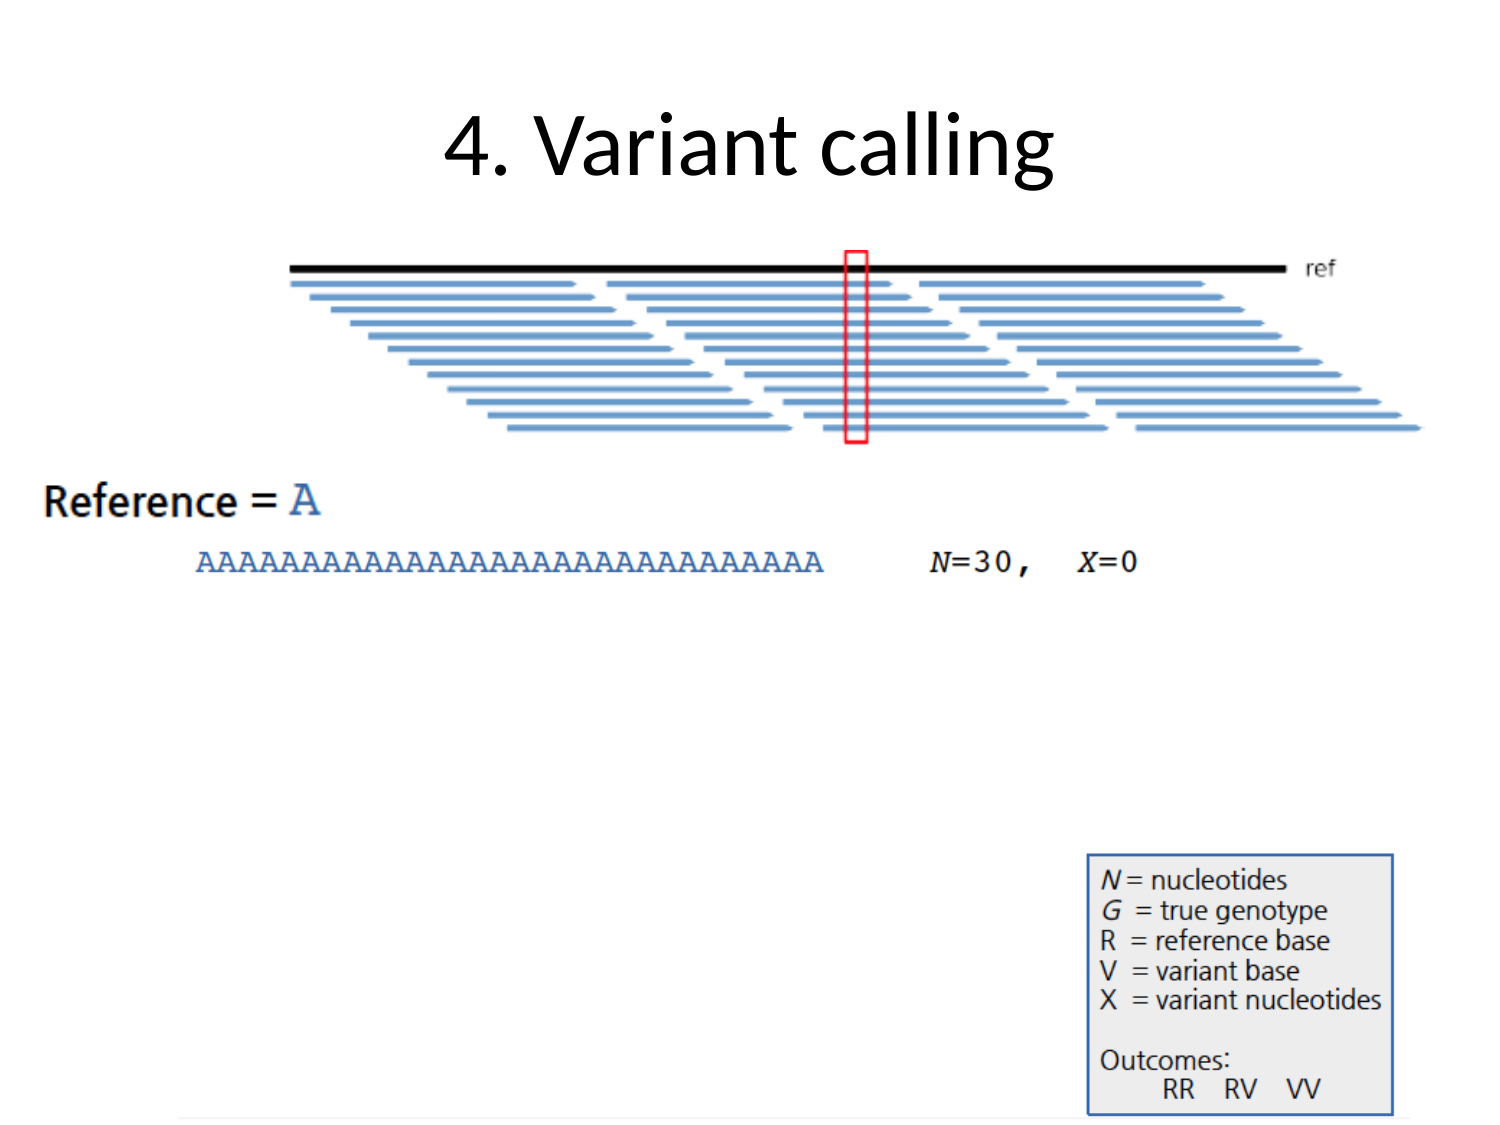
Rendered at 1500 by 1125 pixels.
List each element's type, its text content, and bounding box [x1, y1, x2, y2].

title 4. Variant calling [75, 45, 1425, 233]
picture [0, 250, 1500, 1125]
